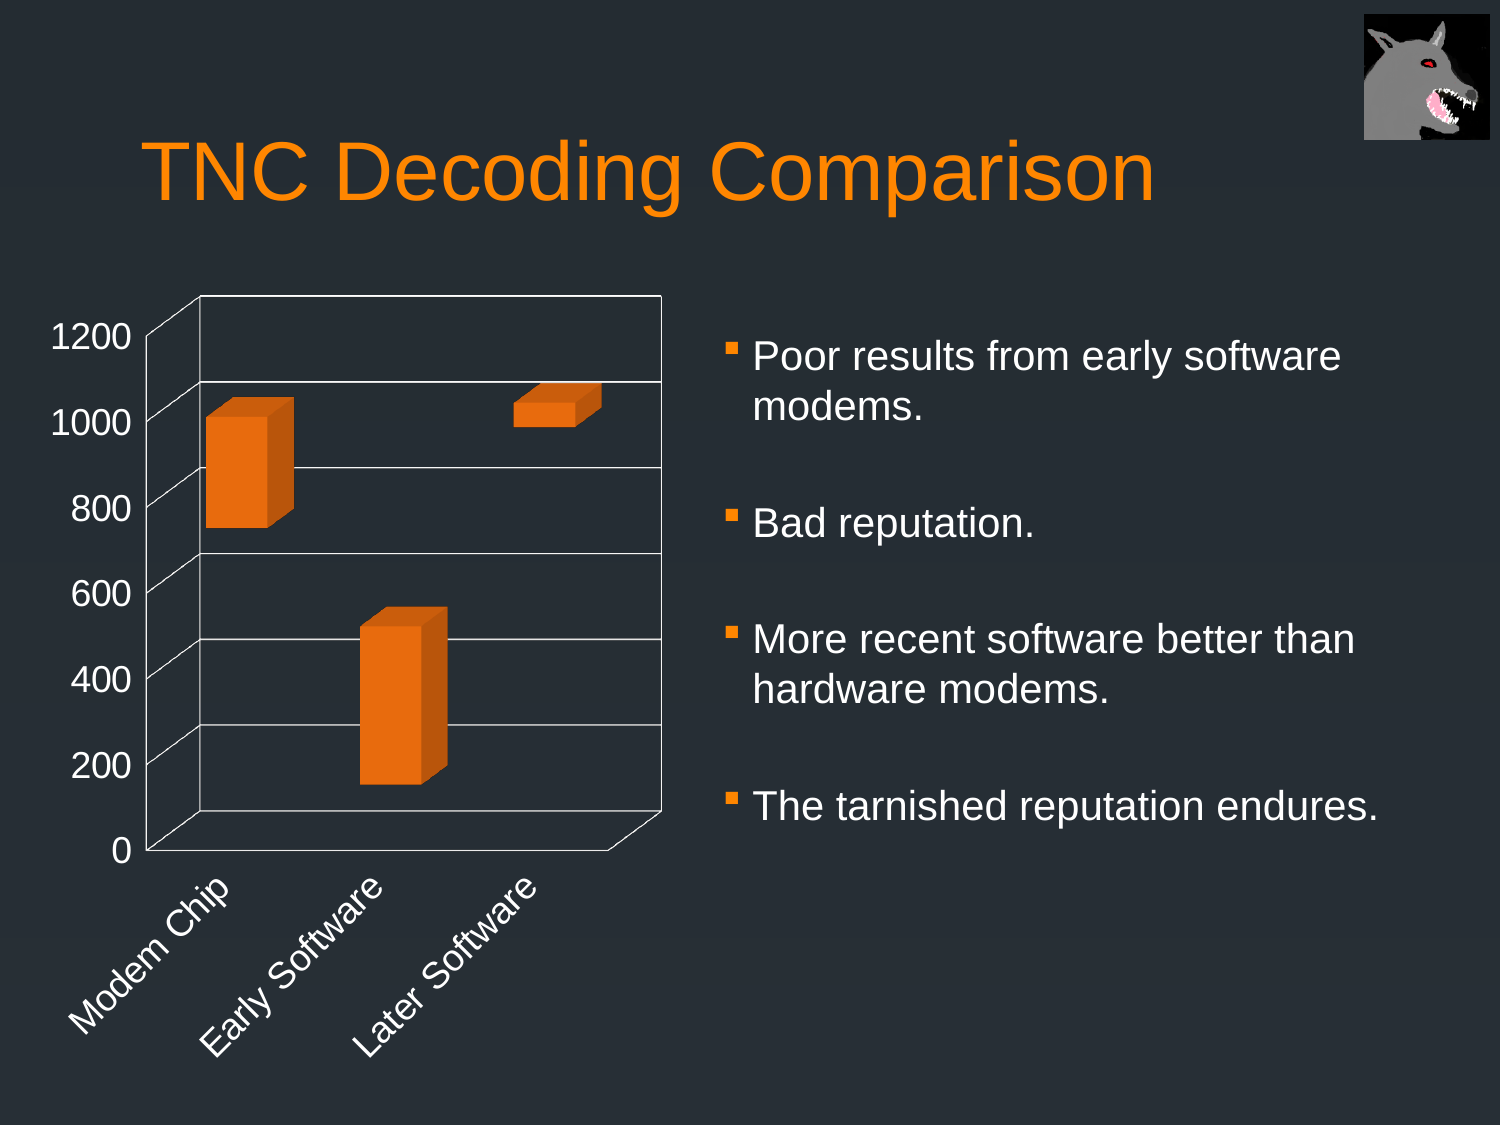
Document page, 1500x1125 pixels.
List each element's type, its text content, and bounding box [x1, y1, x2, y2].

title TNC Decoding Comparison [125, 62, 1325, 225]
list Poor results from early software modems. Bad reputation. More recent software better than hardware modems. The tarnished reputation endures. [699, 262, 1450, 1088]
picture [1364, 14, 1490, 140]
chart [36, 274, 676, 1088]
